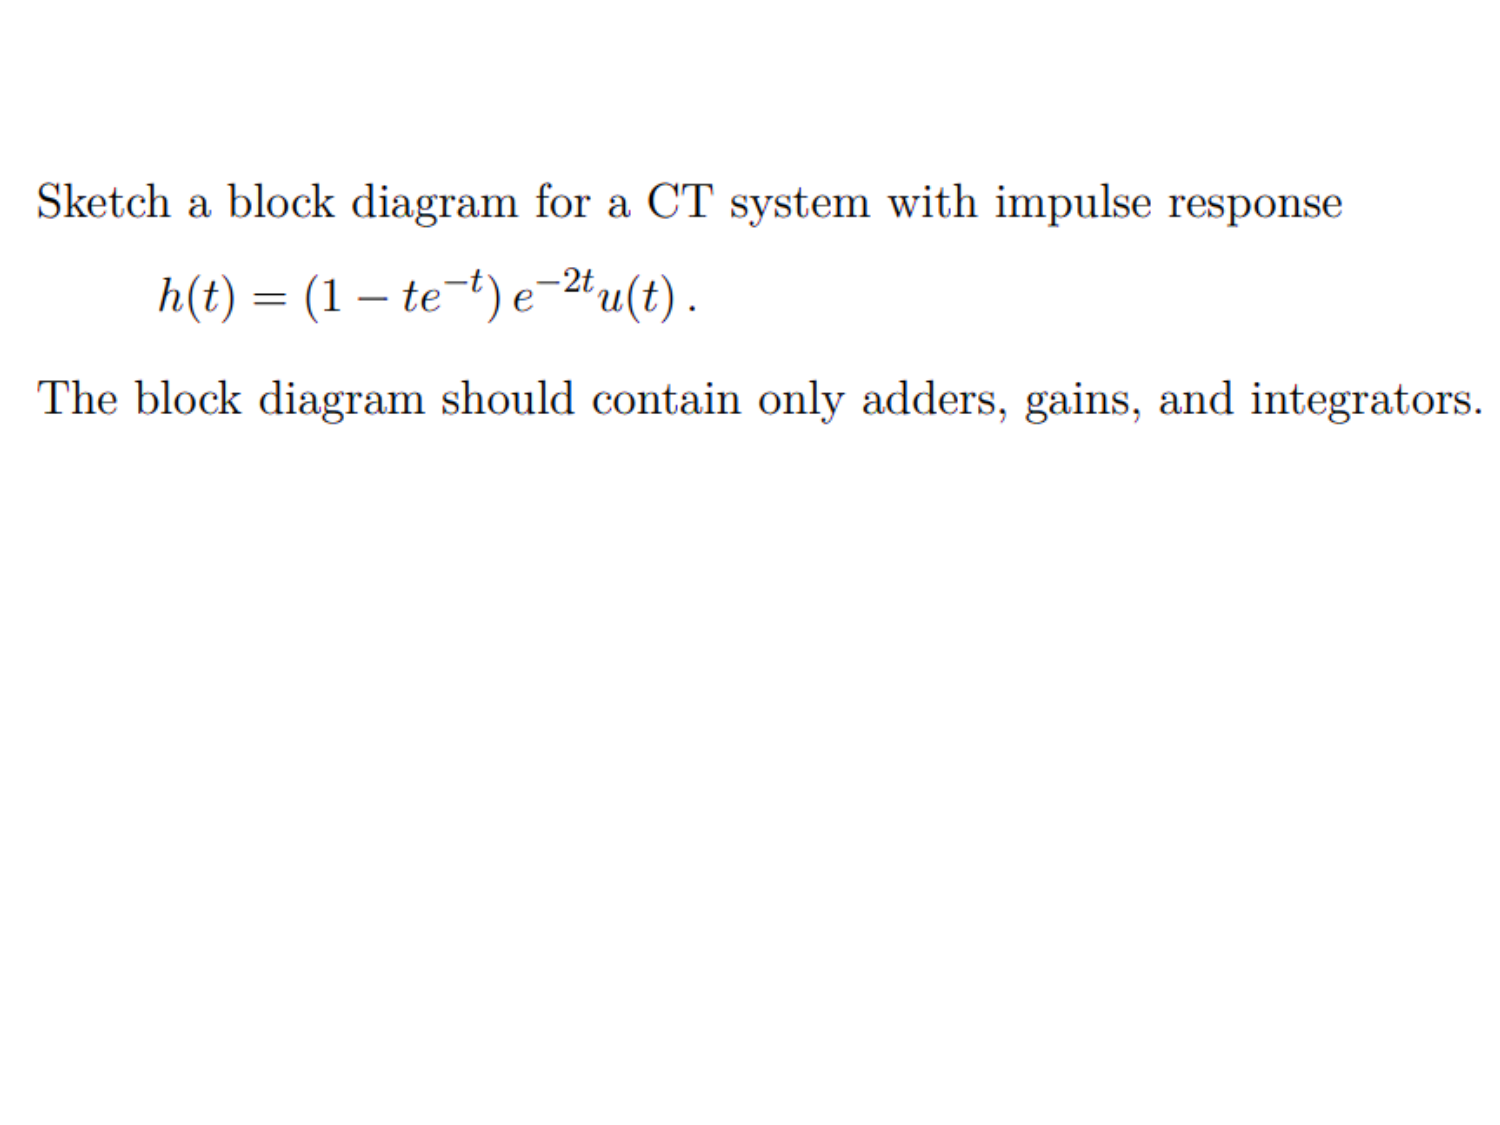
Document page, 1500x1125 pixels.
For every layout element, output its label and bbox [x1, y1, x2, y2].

picture [17, 172, 1483, 469]
